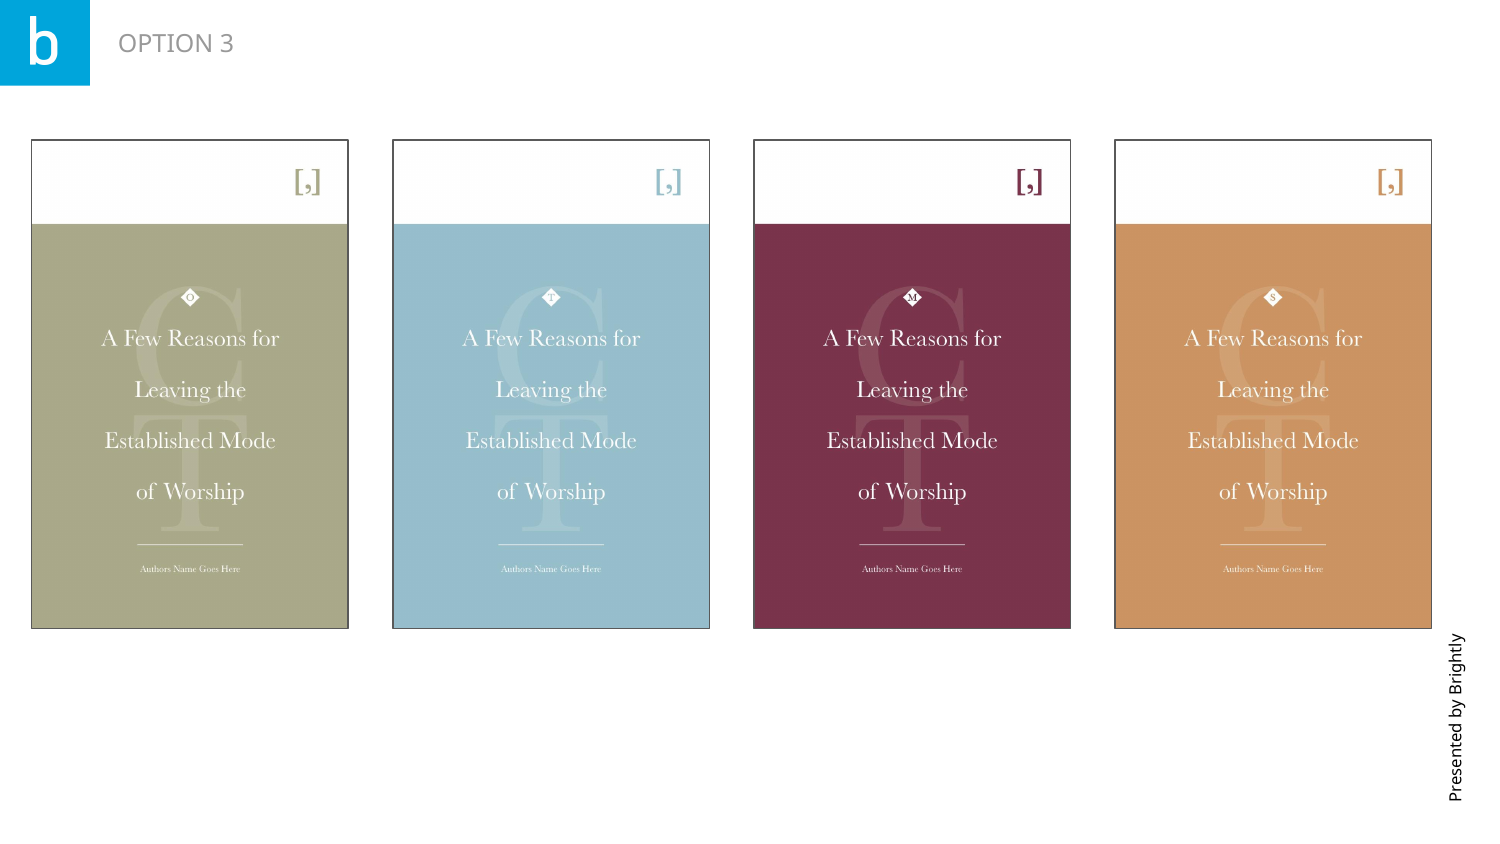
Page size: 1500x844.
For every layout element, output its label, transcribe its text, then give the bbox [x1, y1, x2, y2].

picture [32, 140, 348, 628]
title OPTION 3 [102, 12, 585, 73]
picture [1115, 140, 1431, 628]
picture [393, 140, 709, 628]
picture [31, 17, 57, 64]
picture [754, 140, 1070, 628]
